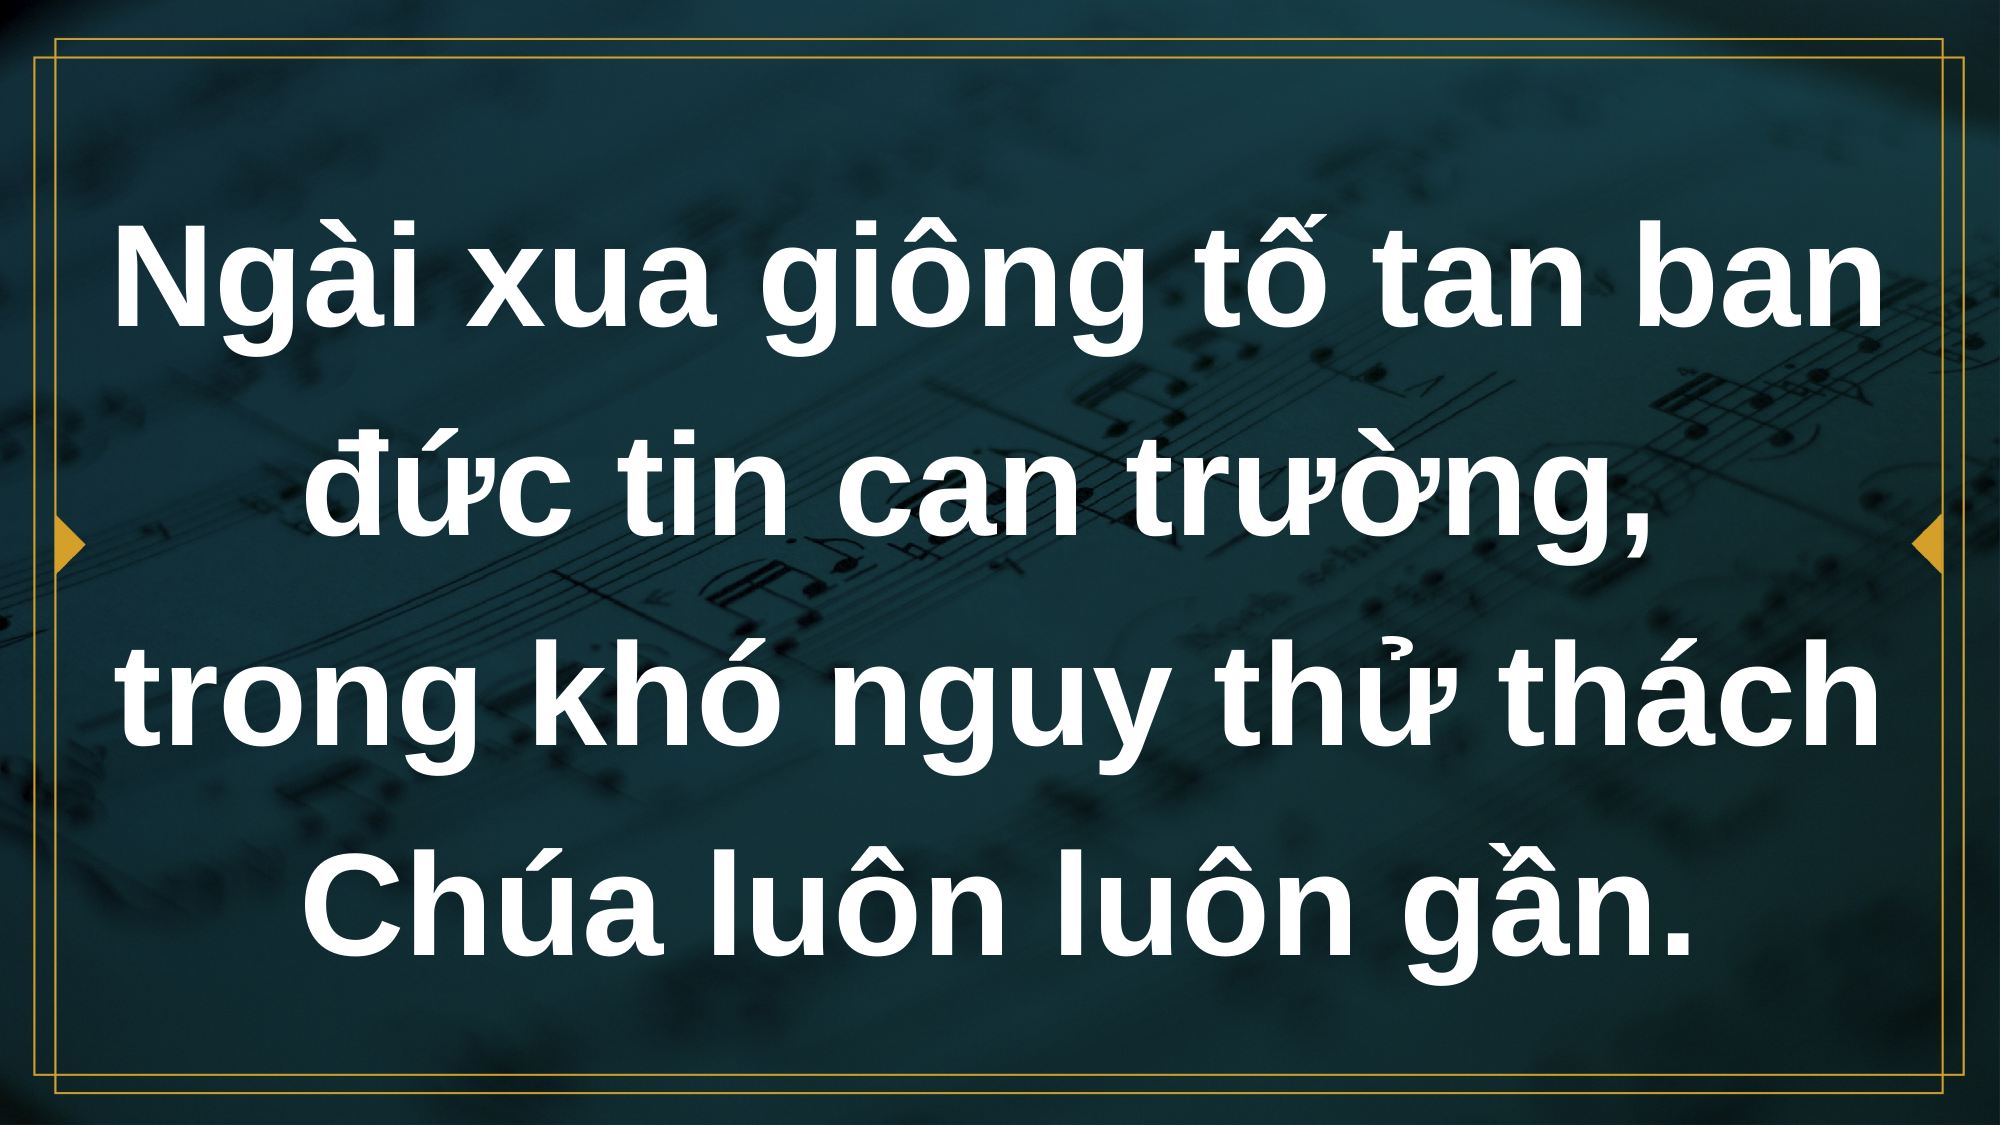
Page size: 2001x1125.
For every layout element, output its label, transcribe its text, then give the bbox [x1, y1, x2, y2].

title Ngài xua giông tố tan ban đức tin can trường, trong khó nguy thử thách Chúa luôn luôn gần. [55, 53, 1945, 1077]
picture [0, 0, 2000, 1125]
